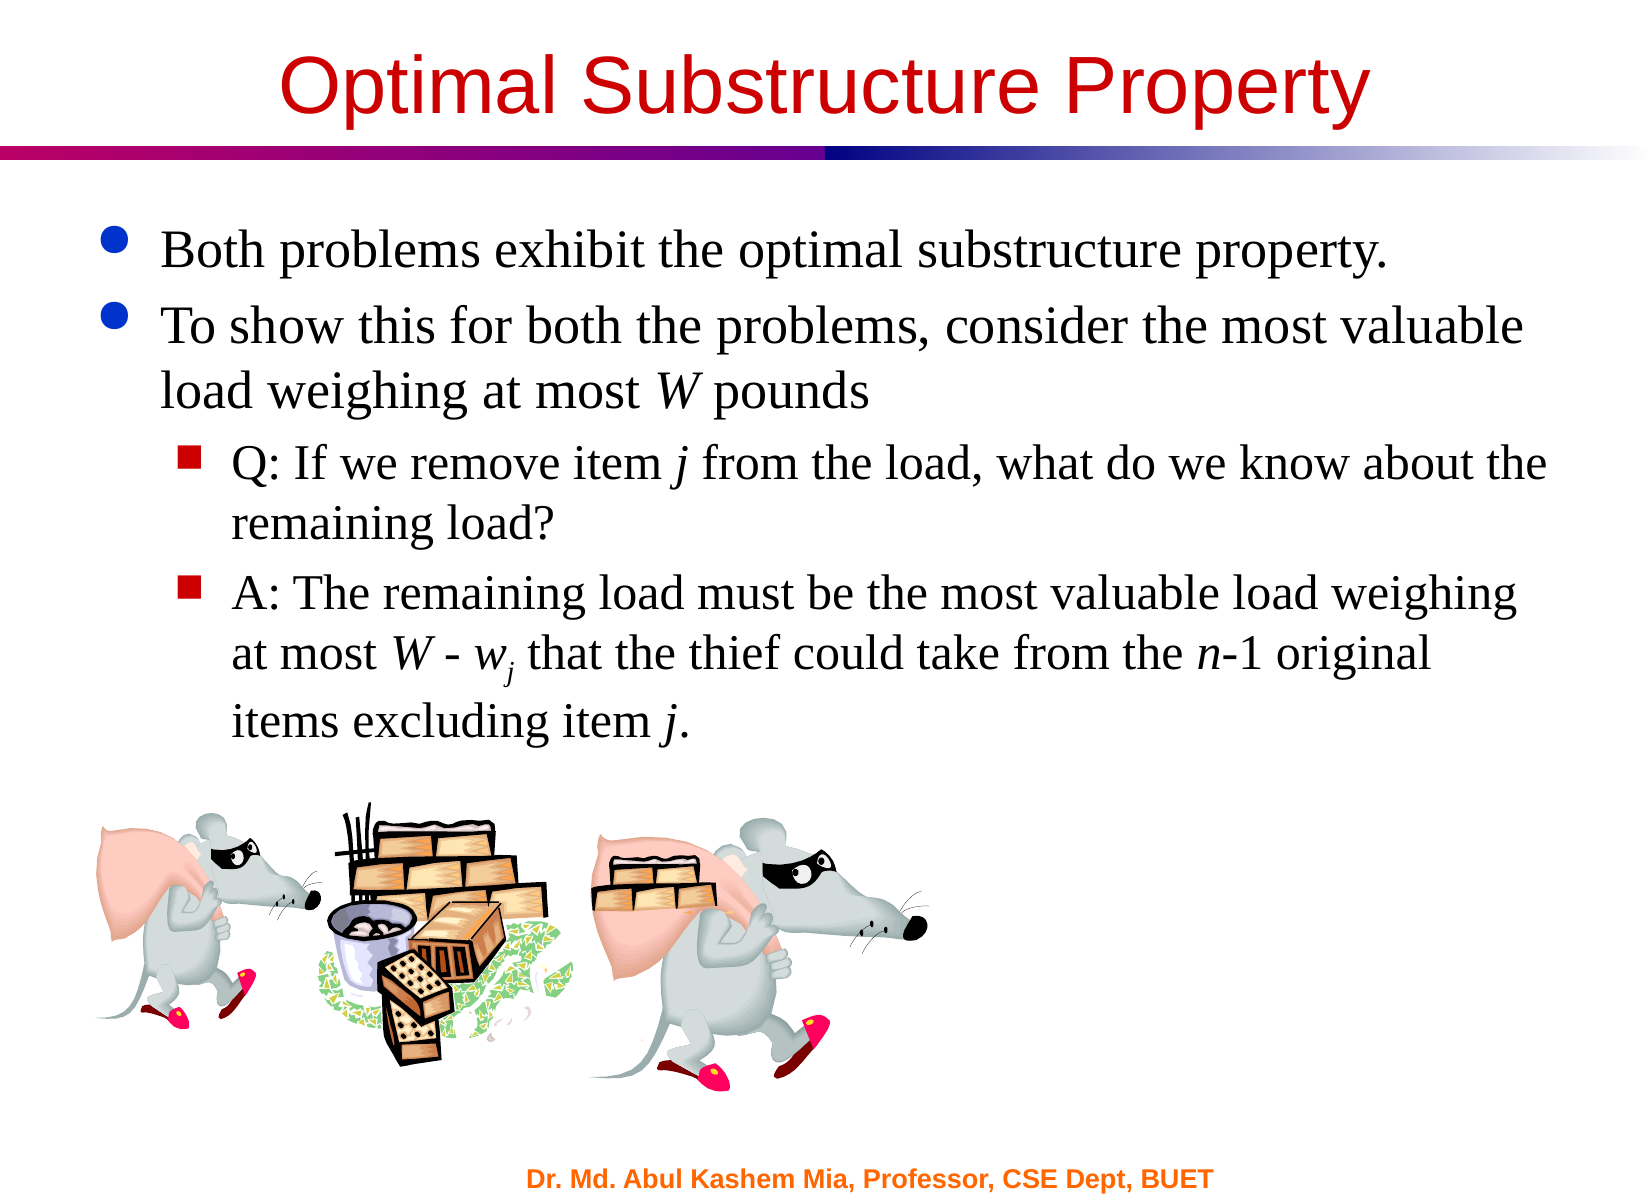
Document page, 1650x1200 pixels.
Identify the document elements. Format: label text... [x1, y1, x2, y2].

title Optimal Substructure Property [82, 39, 1568, 122]
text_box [587, 817, 930, 1092]
list Both problems exhibit the optimal substructure property. To show this for both the problems, consider the most valuable load weighing at most W pounds Q: If we remove item j from the load, what do we know about the remaining load? A: The remaining load must be the most valuable load weighing at most W - wj that the thief could take from the n-1 original items excluding item j. [82, 204, 1568, 966]
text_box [94, 801, 574, 1067]
